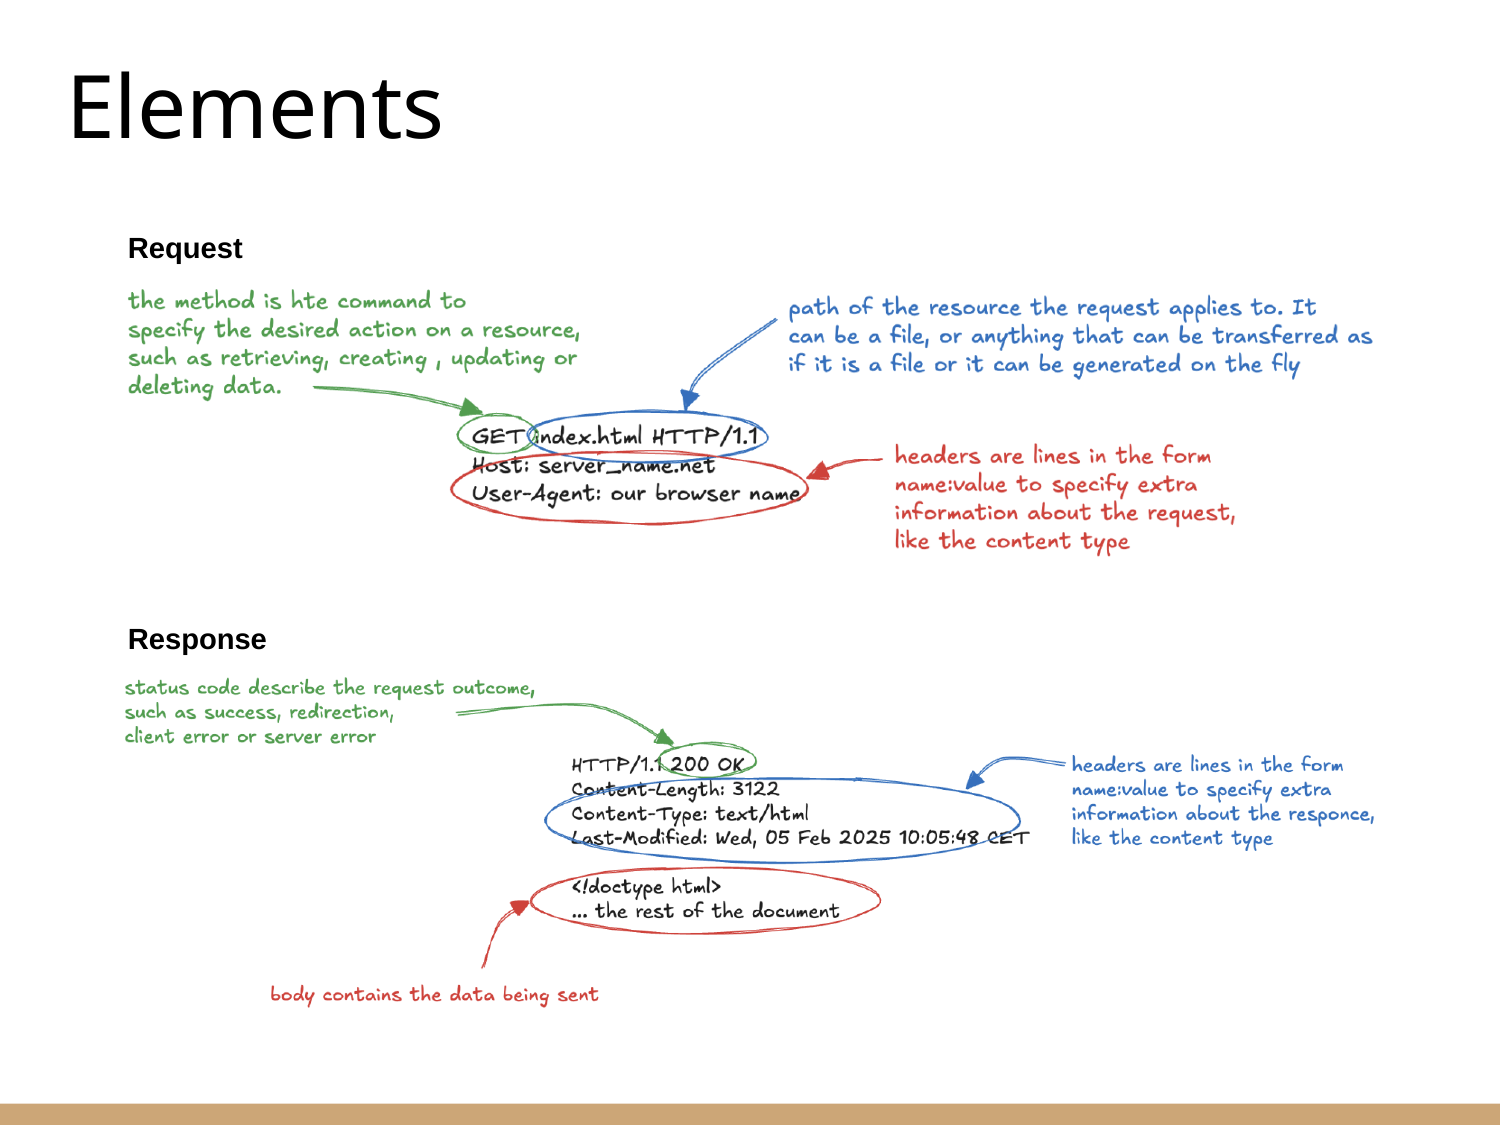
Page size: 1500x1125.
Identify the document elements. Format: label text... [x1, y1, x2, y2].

title Elements [51, 69, 1449, 172]
picture [112, 273, 1388, 563]
text_box Response [113, 613, 283, 662]
text_box Request [113, 221, 258, 272]
picture [112, 663, 1388, 1012]
